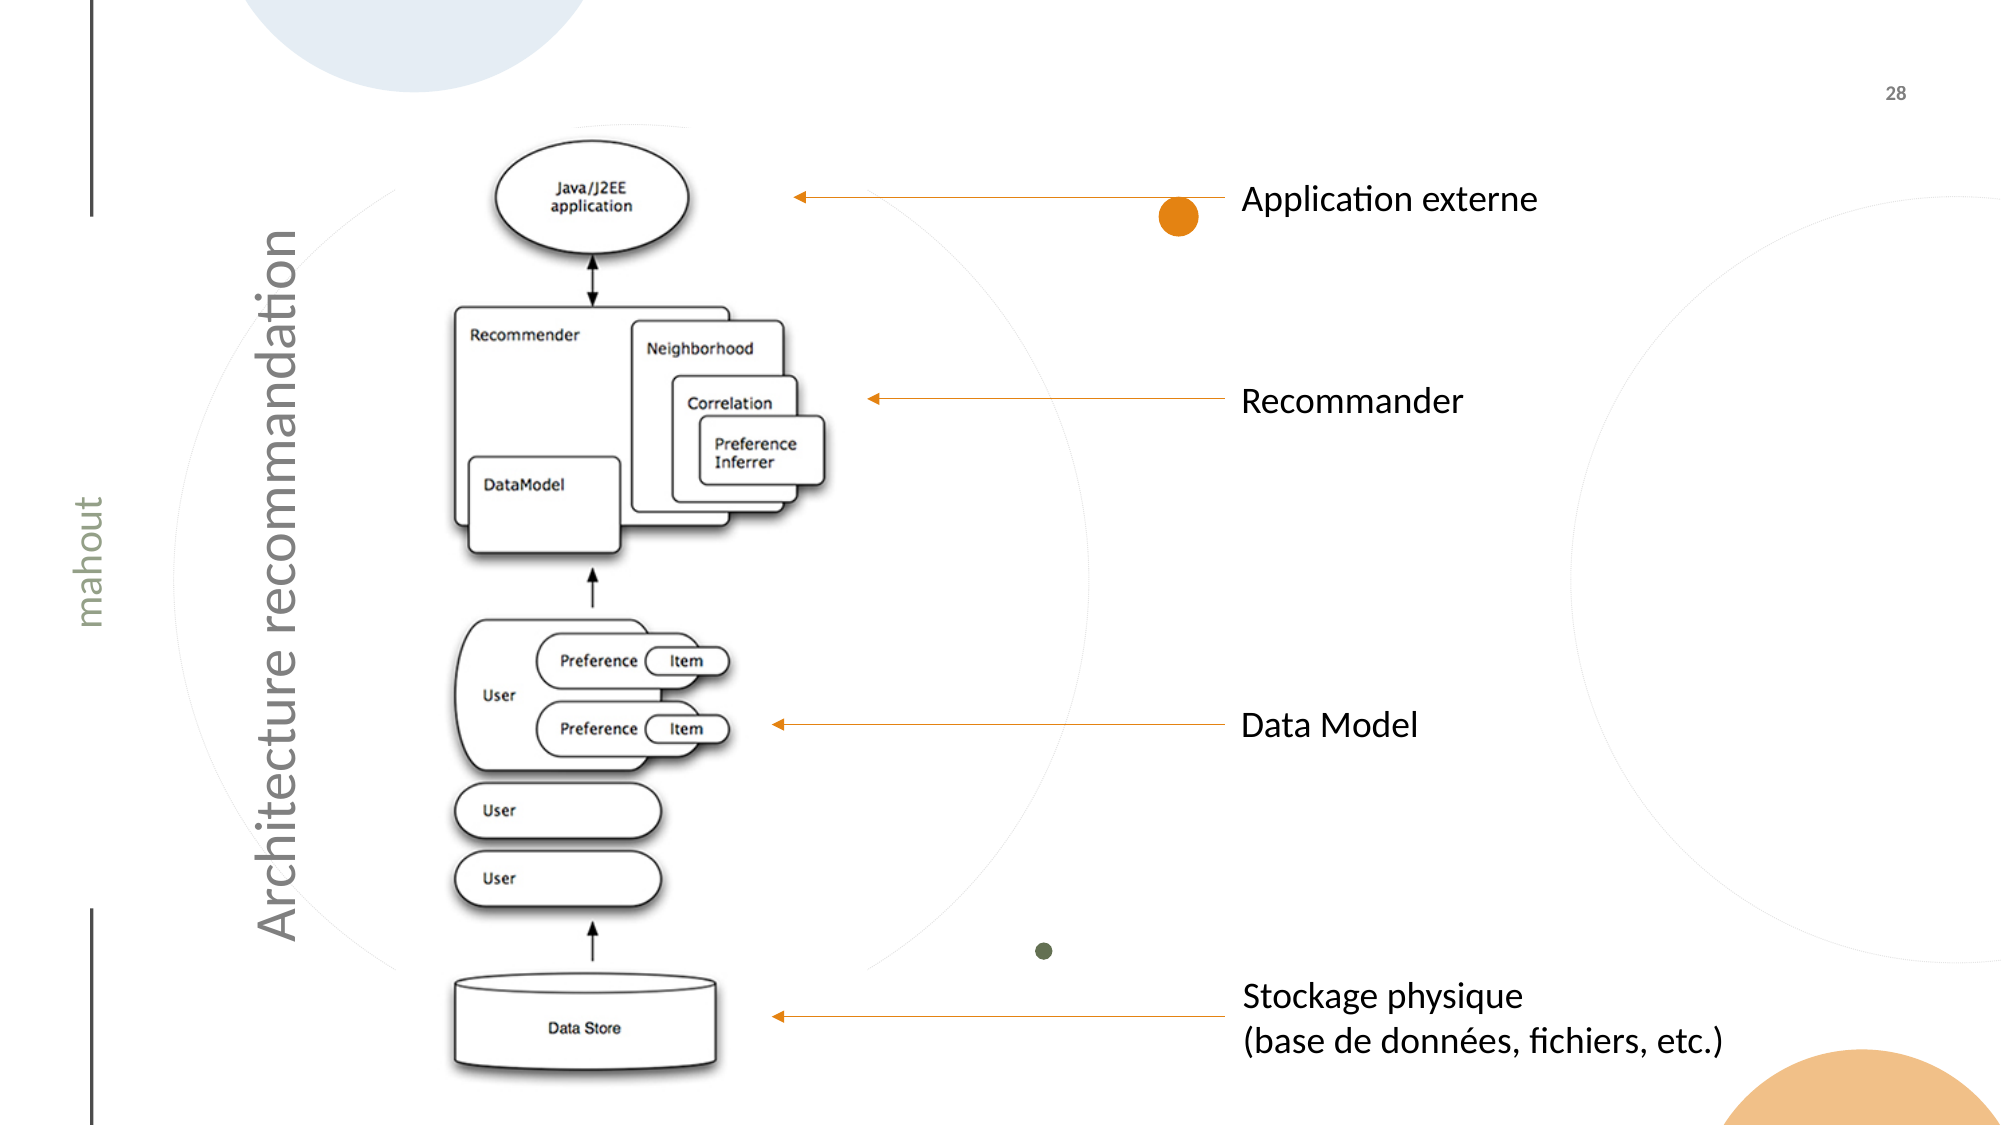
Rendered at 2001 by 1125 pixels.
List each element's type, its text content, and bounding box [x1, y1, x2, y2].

picture [395, 128, 867, 1094]
text_box Stockage physique (base de données, fichiers, etc.) [1228, 963, 1740, 1069]
text_box Data Model [1226, 693, 1434, 753]
text_box Application externe [1226, 166, 1554, 227]
text_box mahout [52, 427, 118, 699]
text_box Recommander [1226, 369, 1480, 429]
text_box Architecture recommandation [229, 214, 315, 957]
